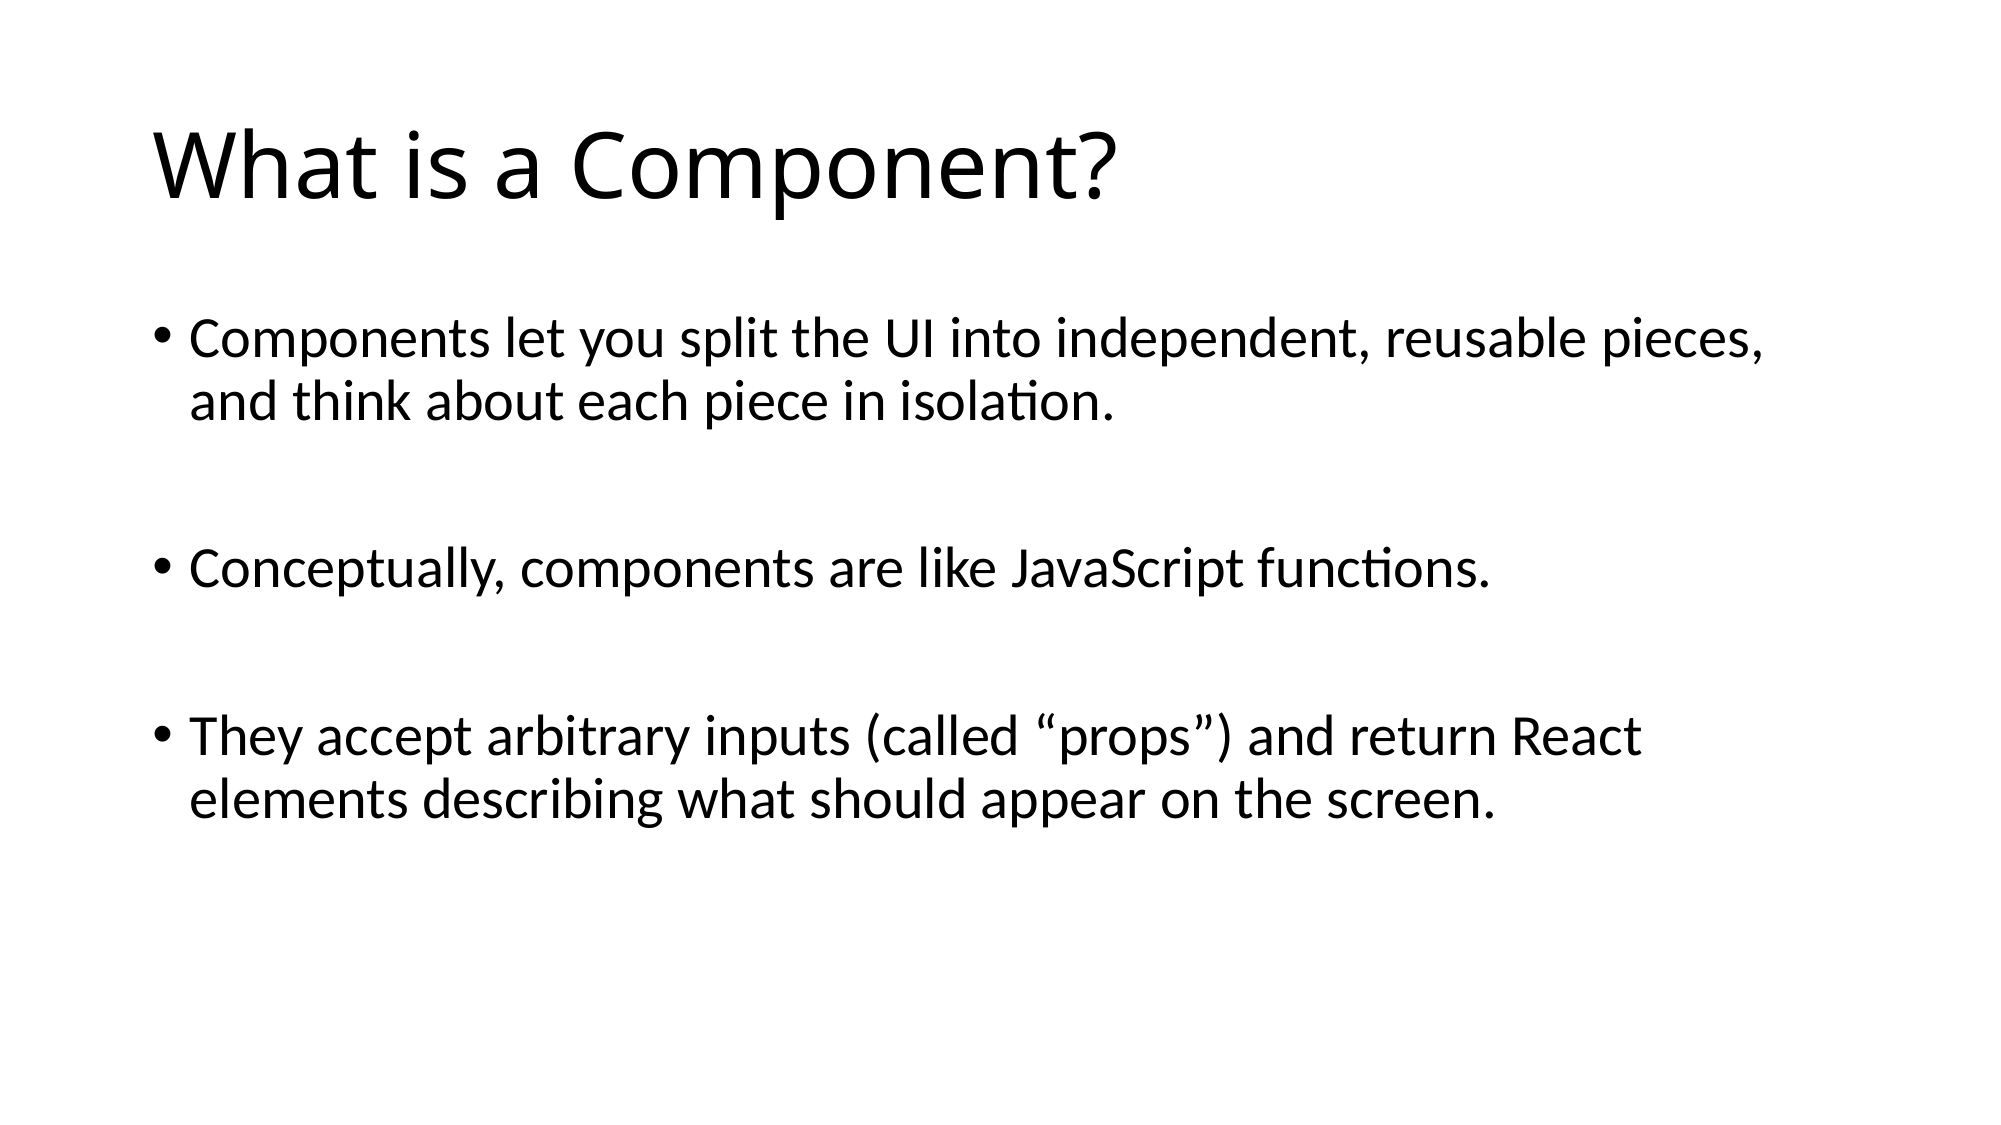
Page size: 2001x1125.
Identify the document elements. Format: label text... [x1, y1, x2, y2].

list Components let you split the UI into independent, reusable pieces, and think about each piece in isolation. Conceptually, components are like JavaScript functions. They accept arbitrary inputs (called “props”) and return React elements describing what should appear on the screen. [137, 299, 1863, 1014]
title What is a Component? [137, 59, 1863, 278]
